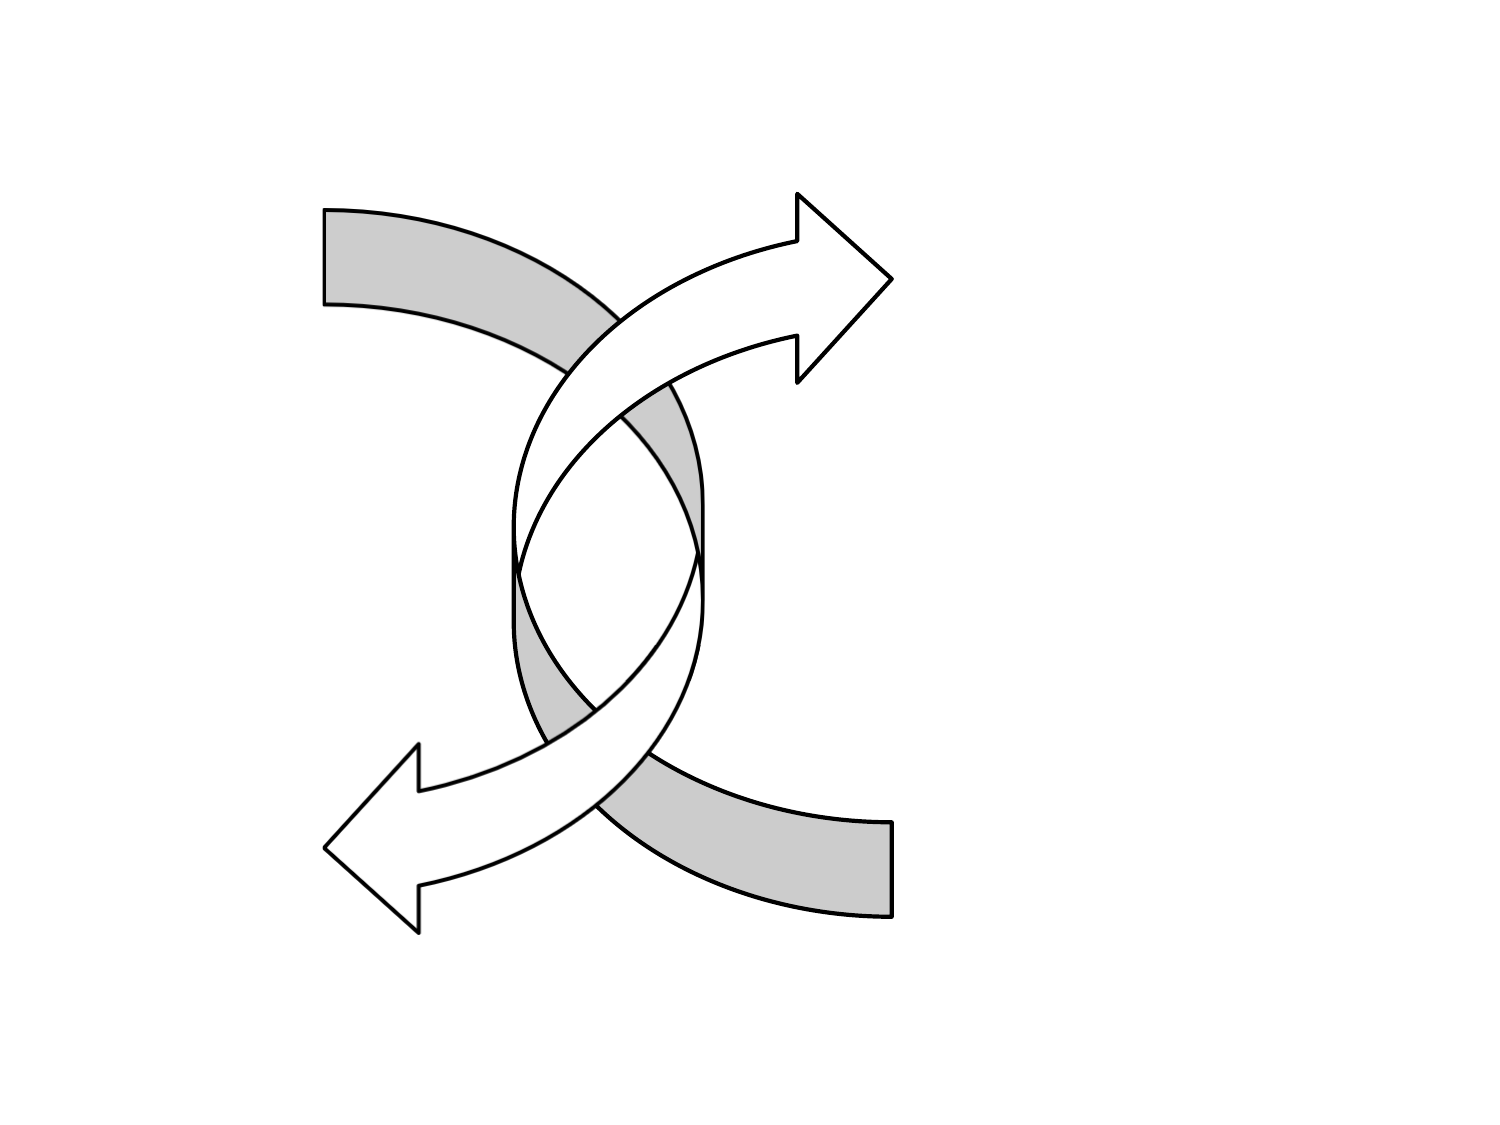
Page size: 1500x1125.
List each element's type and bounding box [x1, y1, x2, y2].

text_box [710, 191, 894, 385]
text_box [710, 783, 894, 919]
picture [322, 207, 705, 935]
